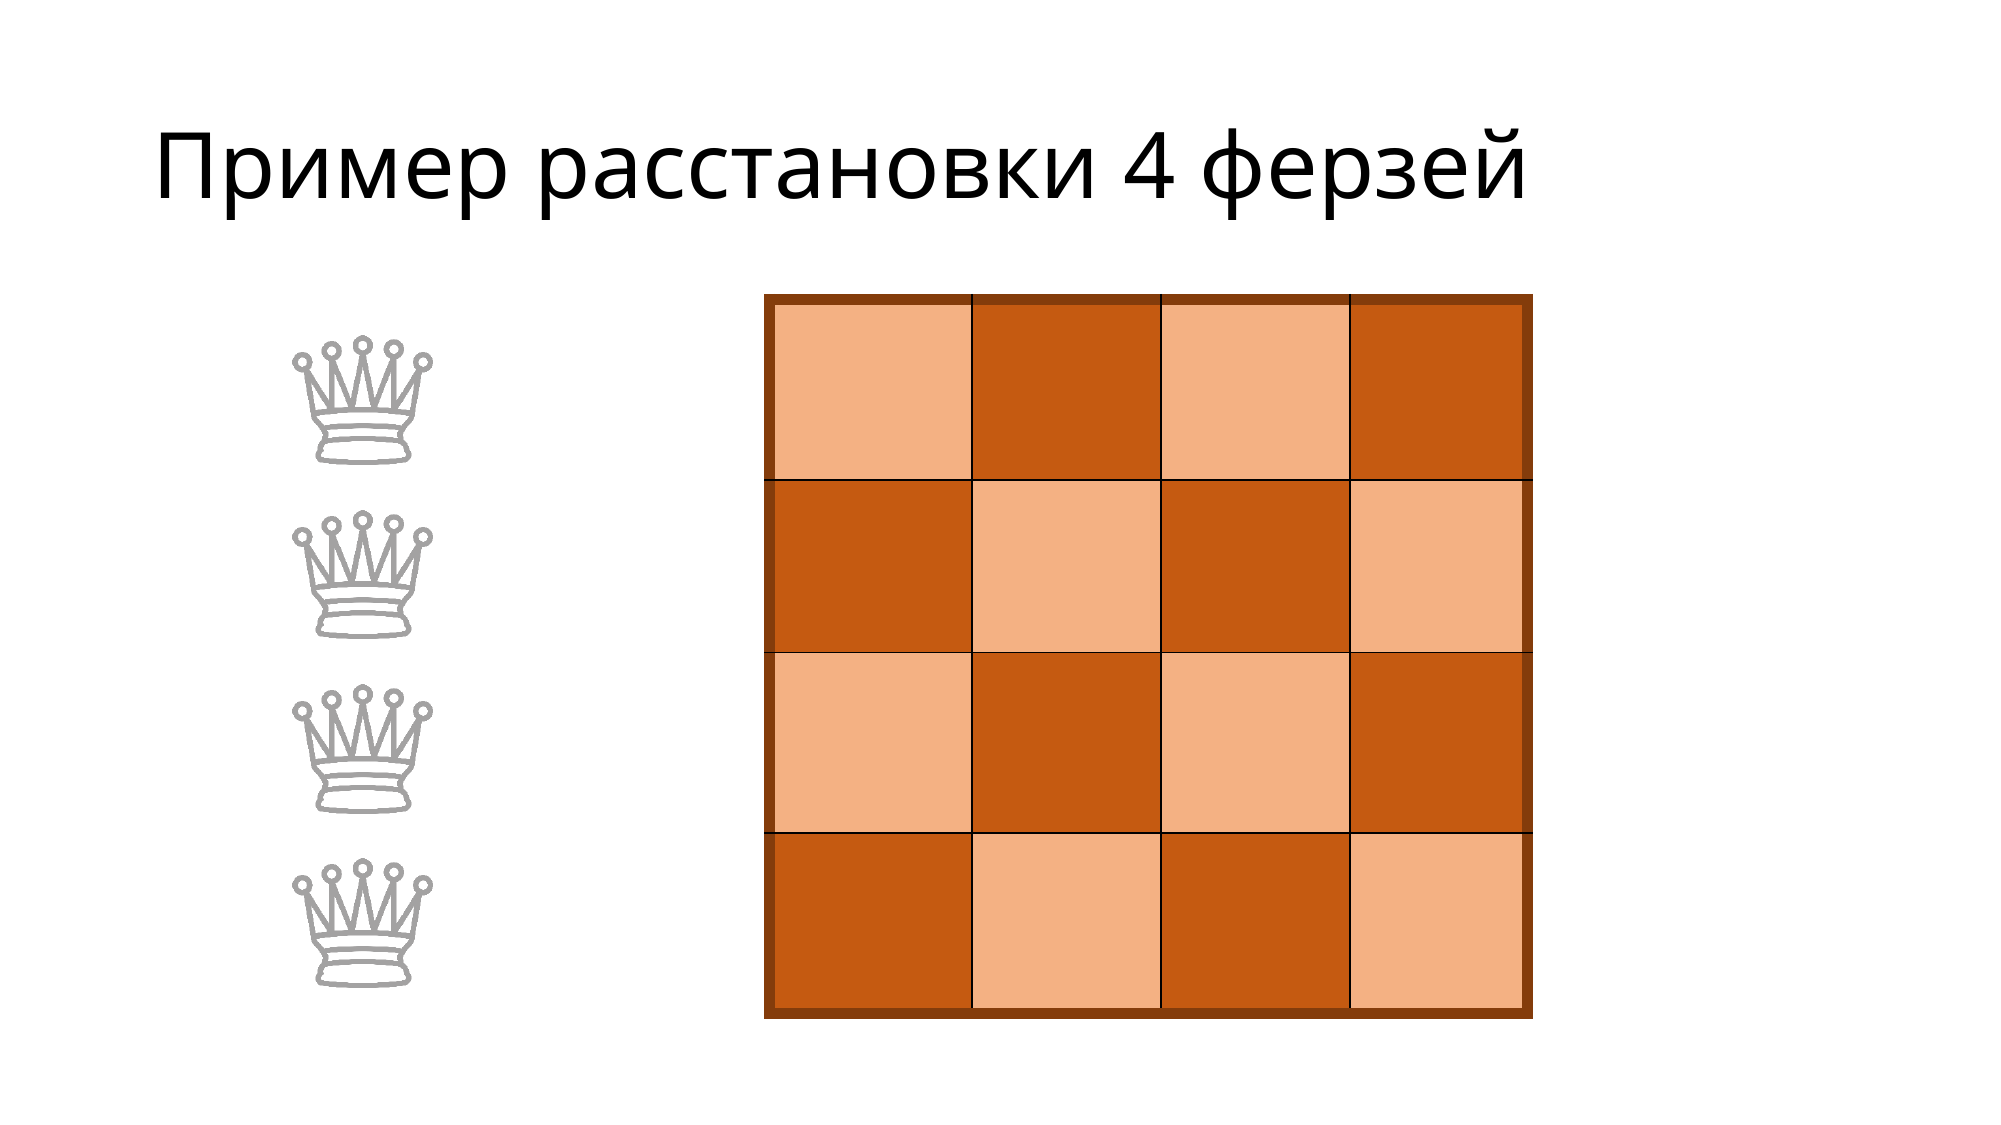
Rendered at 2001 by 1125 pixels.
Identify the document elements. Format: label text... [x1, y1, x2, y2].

table_cell [1162, 653, 1349, 832]
table_cell [973, 834, 1160, 1008]
picture [292, 510, 433, 640]
picture [292, 858, 433, 988]
title Пример расстановки 4 ферзей [137, 59, 1863, 278]
table_header [1162, 305, 1349, 479]
table_cell [973, 653, 1160, 832]
table_cell [1351, 653, 1522, 832]
table_cell [1351, 481, 1522, 652]
table_cell [1351, 834, 1522, 1008]
table_cell [775, 834, 971, 1008]
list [292, 335, 433, 465]
table_header [1351, 305, 1522, 479]
table_header [973, 305, 1160, 479]
table_cell [1162, 481, 1349, 652]
table_cell [775, 481, 971, 652]
table_header [775, 305, 971, 479]
picture [292, 684, 433, 814]
table_cell [1162, 834, 1349, 1008]
table_cell [775, 653, 971, 832]
table_cell [973, 481, 1160, 652]
